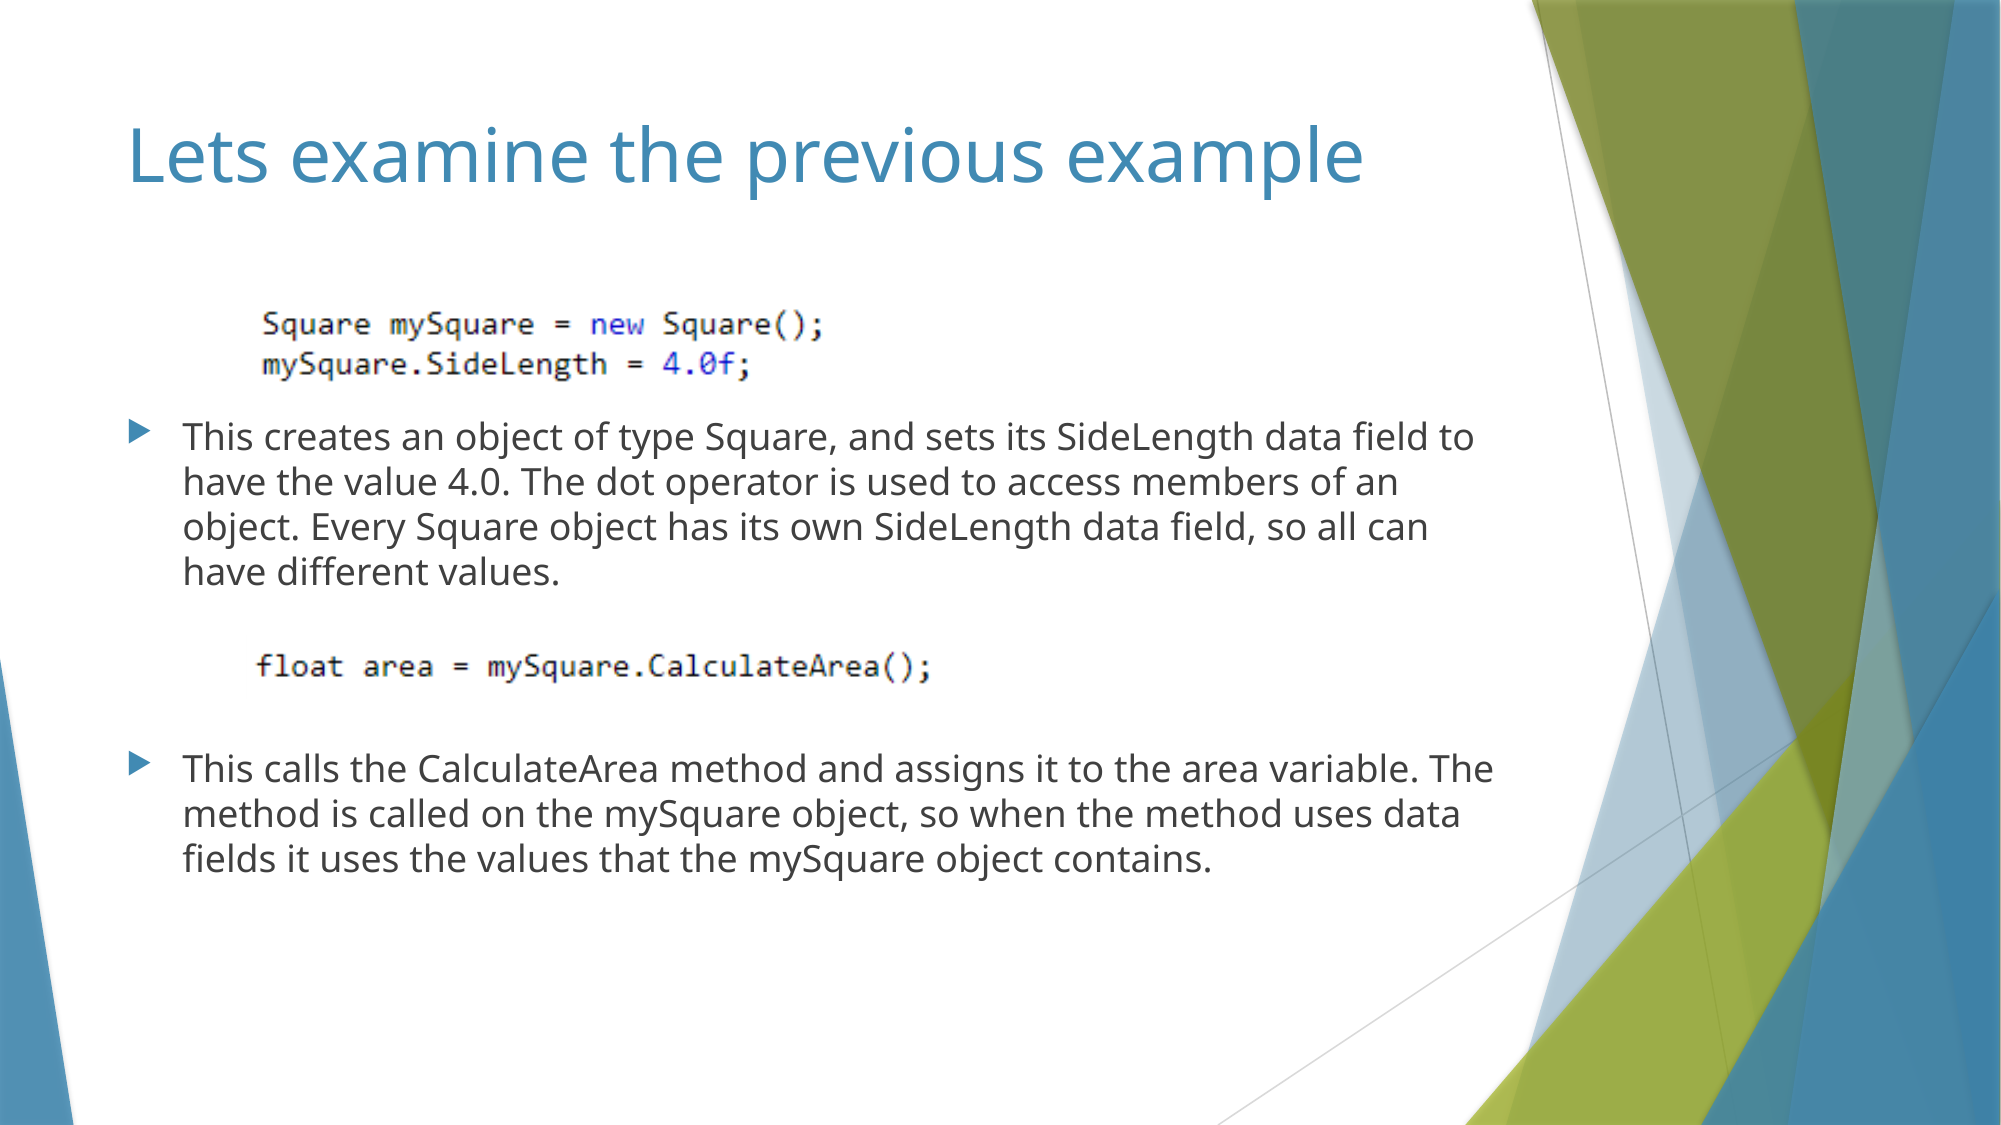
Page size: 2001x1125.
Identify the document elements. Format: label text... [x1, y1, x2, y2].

picture [244, 634, 970, 699]
list This creates an object of type Square, and sets its SideLength data field to have the value 4.0. The dot operator is used to access members of an object. Every Square object has its own SideLength data field, so all can have different values. This calls the CalculateArea method and assigns it to the area variable. The method is called on the mySquare object, so when the method uses data fields it uses the values that the mySquare object contains. [111, 405, 1522, 991]
picture [244, 296, 846, 406]
title Lets examine the previous example [111, 99, 1522, 317]
